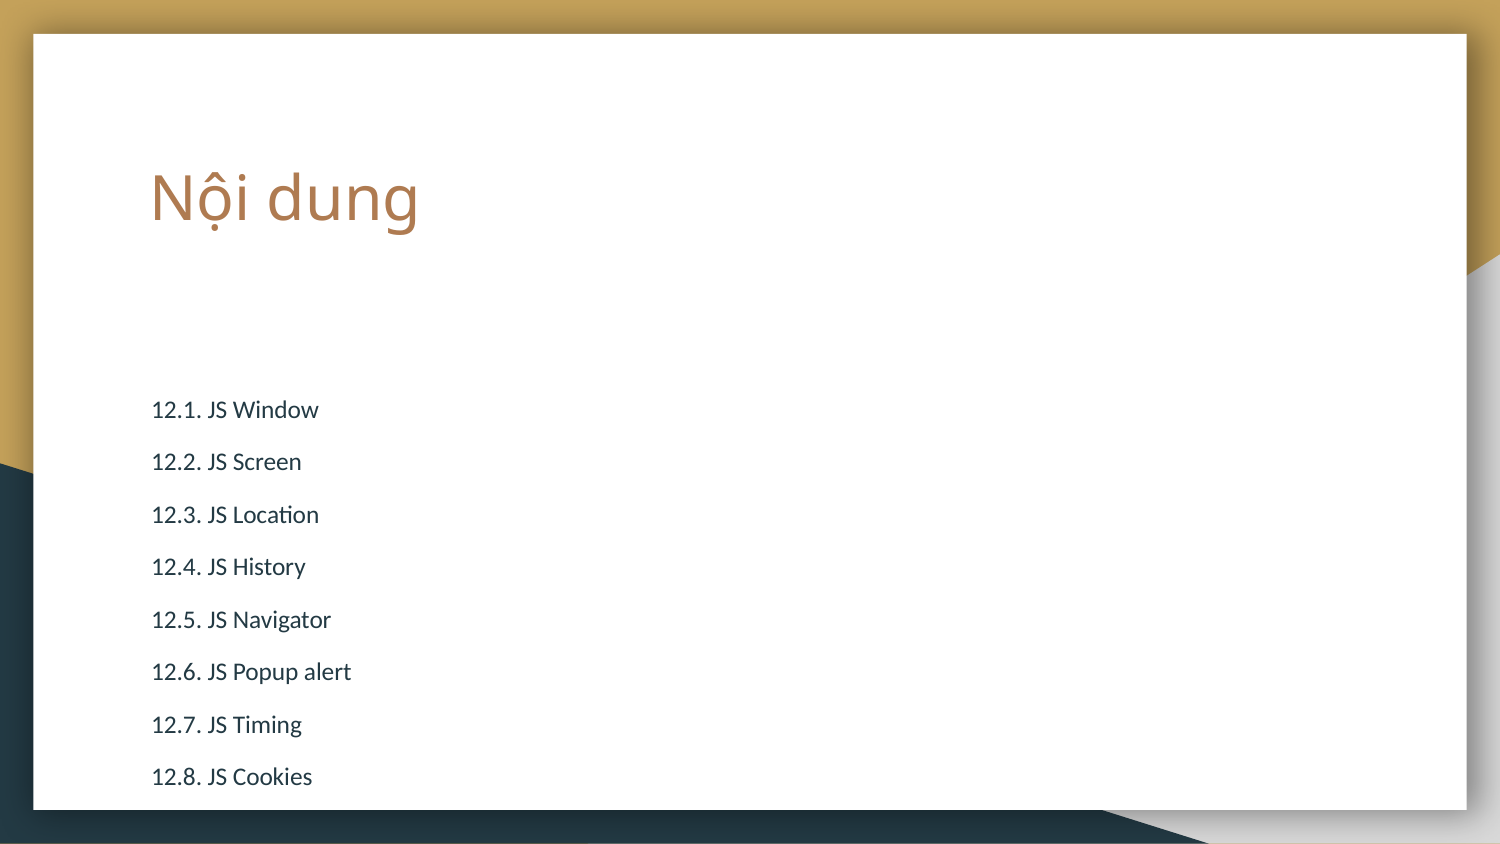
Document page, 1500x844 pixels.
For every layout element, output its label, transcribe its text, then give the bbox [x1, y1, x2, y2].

list 12.1. JS Window 12.2. JS Screen 12.3. JS Location 12.4. JS History 12.5. JS Navigator 12.6. JS Popup alert 12.7. JS Timing 12.8. JS Cookies [136, 380, 745, 808]
title Nội dung [134, 138, 743, 366]
